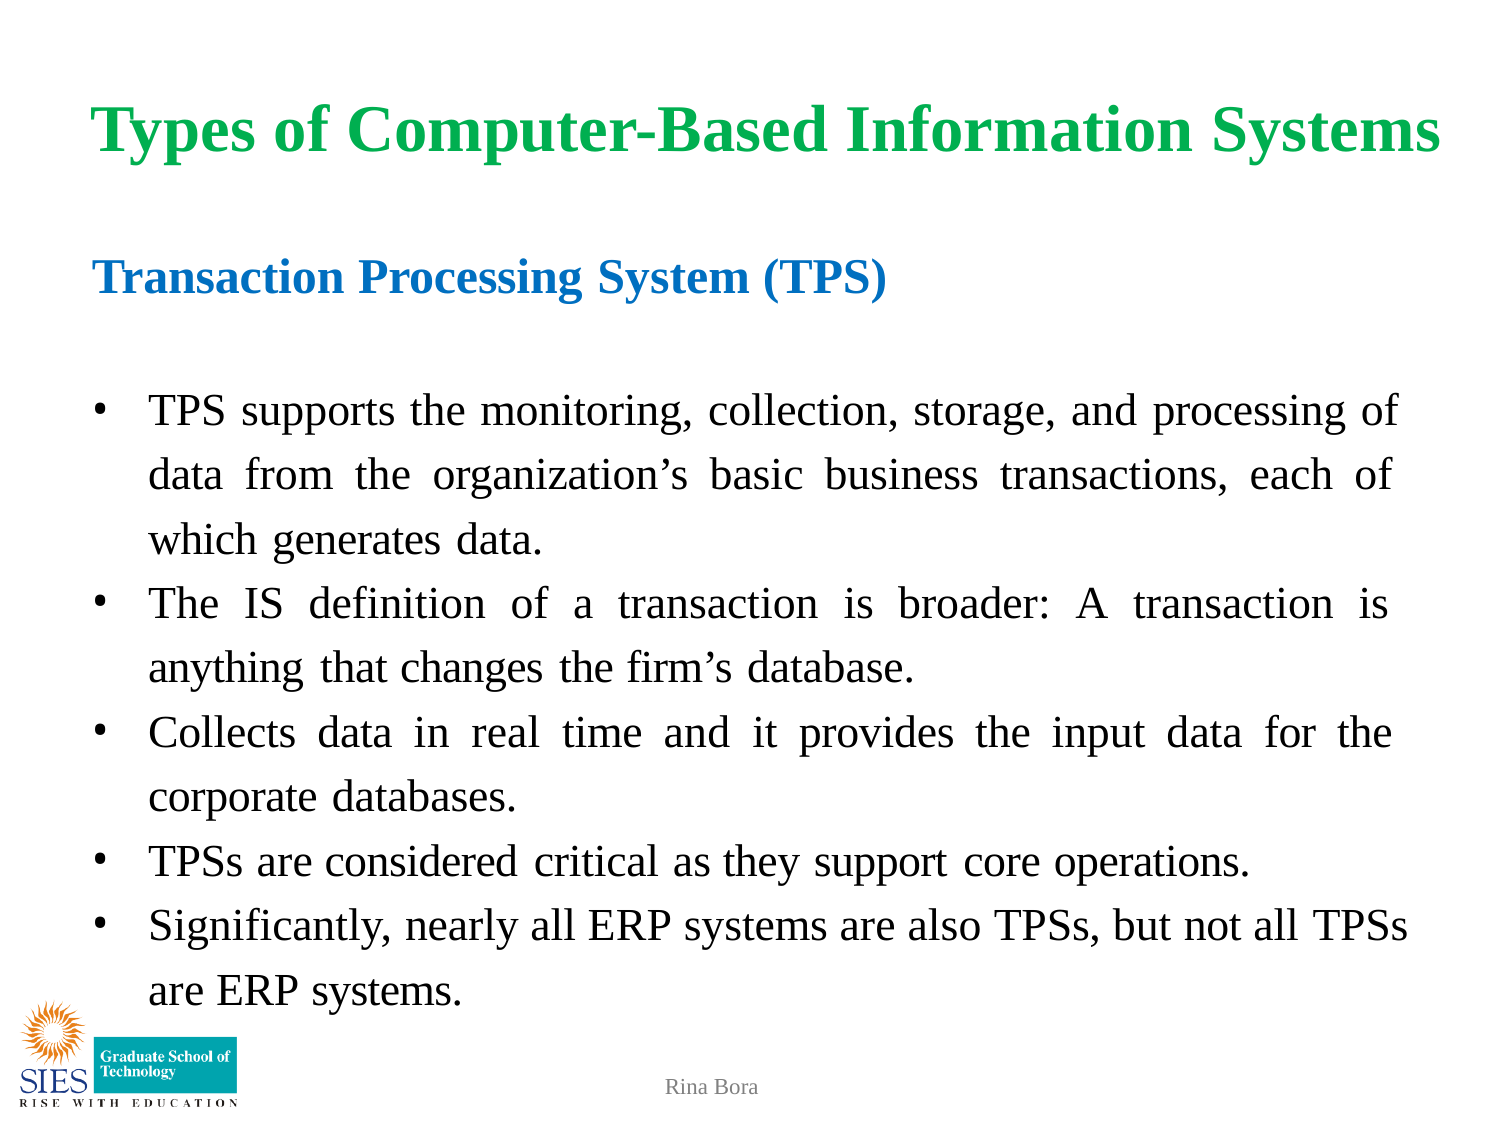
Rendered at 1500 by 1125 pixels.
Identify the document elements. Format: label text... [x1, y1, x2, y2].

title Types of Computer-Based Information Systems [87, 82, 1449, 273]
text_box Transaction Processing System (TPS) TPS supports the monitoring, collection, storage, and processing of data from the organization’s basic business transactions, each of which generates data. The IS definition of a transaction is broader: A transaction is anything that changes the firm’s database. Collects data in real time and it provides the input data for the corporate databases. TPSs are considered critical as they support core operations. Significantly, nearly all ERP systems are also TPSs, but not all TPSs are ERP systems. [89, 241, 1415, 1015]
picture [19, 998, 237, 1107]
